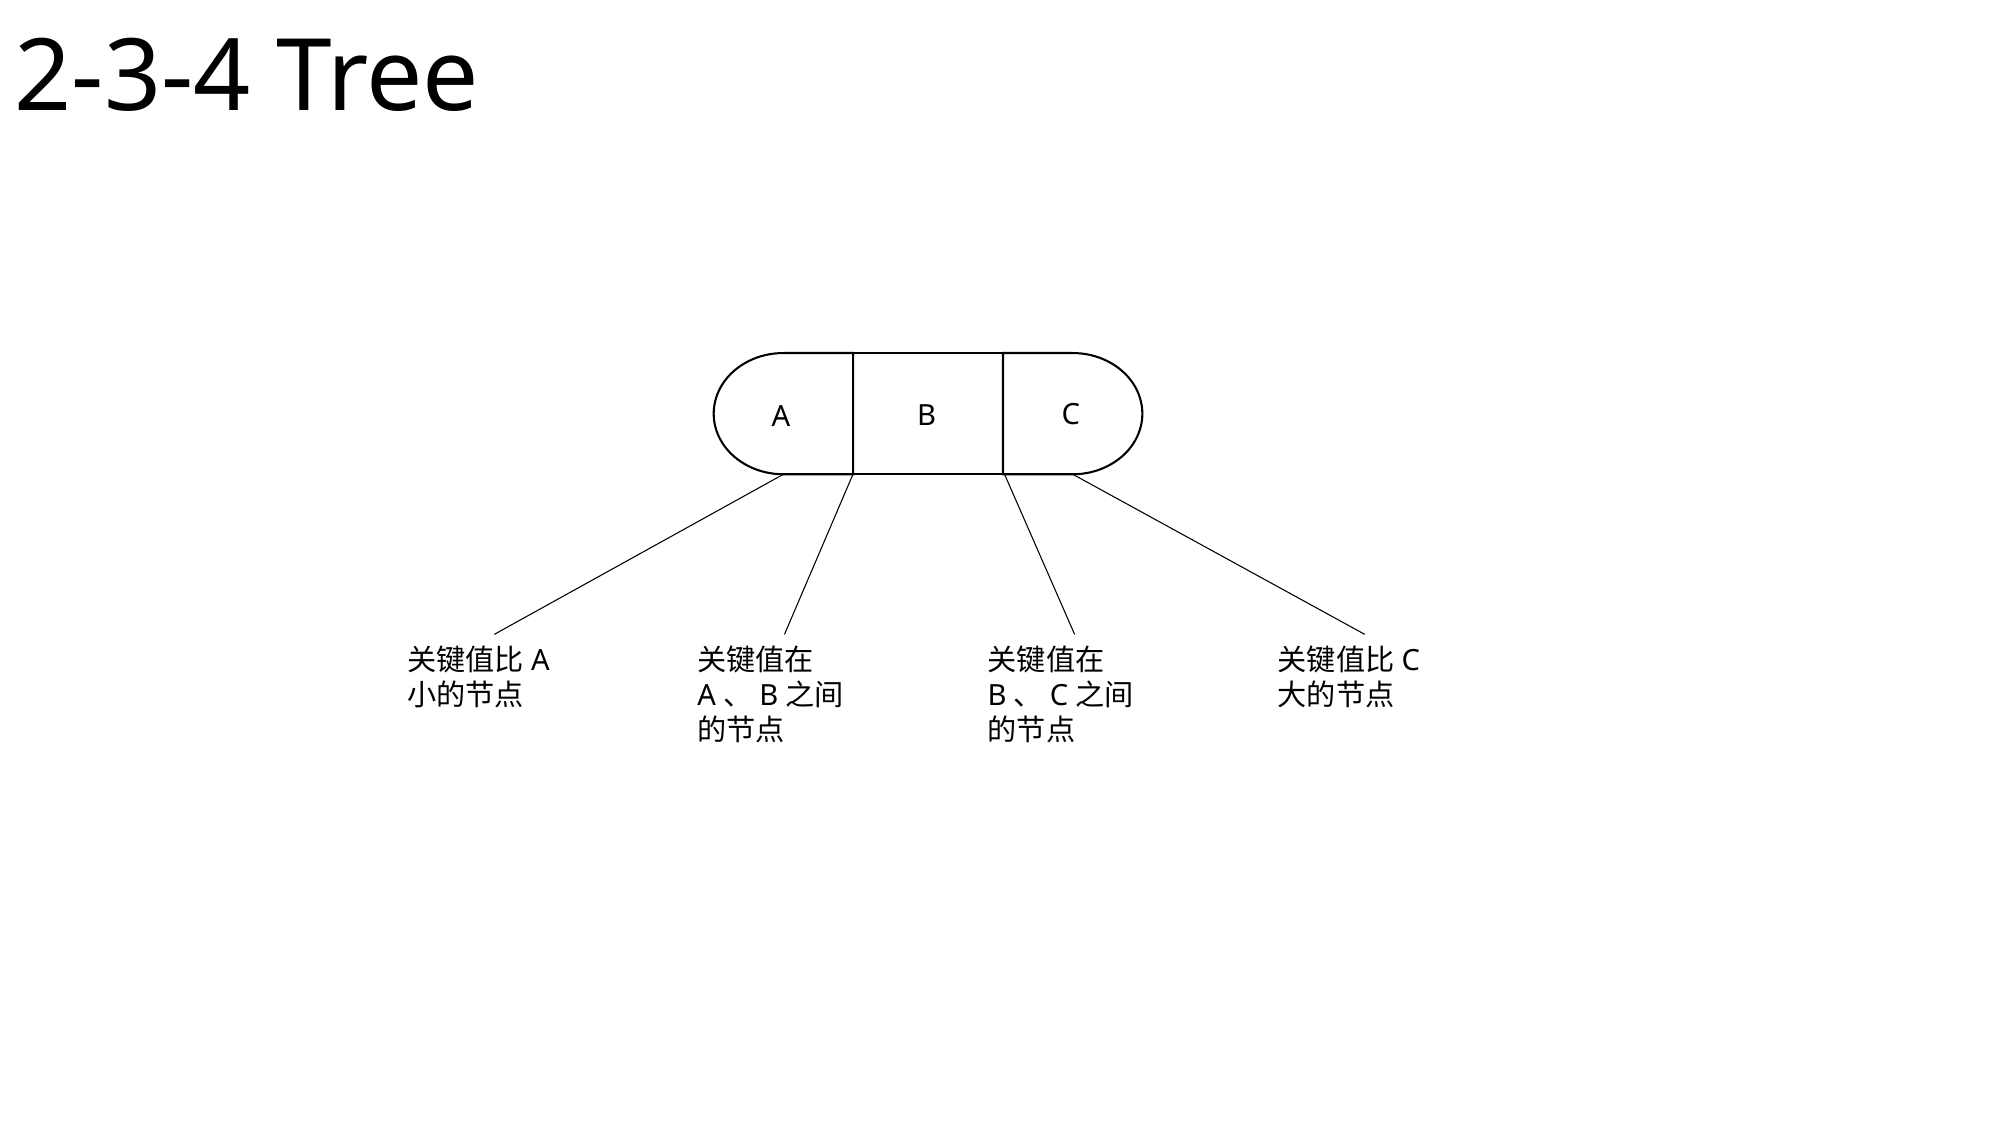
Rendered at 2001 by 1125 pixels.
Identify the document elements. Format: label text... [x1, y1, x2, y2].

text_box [1072, 474, 1365, 635]
text_box 关键值比A小的节点 [392, 634, 597, 719]
text_box [712, 351, 855, 474]
text_box C [1046, 388, 1099, 438]
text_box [1004, 474, 1072, 635]
text_box 关键值比C大的节点 [1262, 634, 1467, 719]
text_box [494, 474, 784, 635]
text_box A [756, 390, 809, 441]
text_box B [902, 388, 954, 439]
text_box [1001, 351, 1144, 474]
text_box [784, 474, 853, 635]
text_box 关键值在B、C之间的节点 [972, 634, 1177, 754]
text_box 关键值在A、B之间的节点 [682, 634, 887, 754]
text_box [852, 352, 1004, 475]
text_box 2-3-4 Tree [0, 3, 2000, 138]
